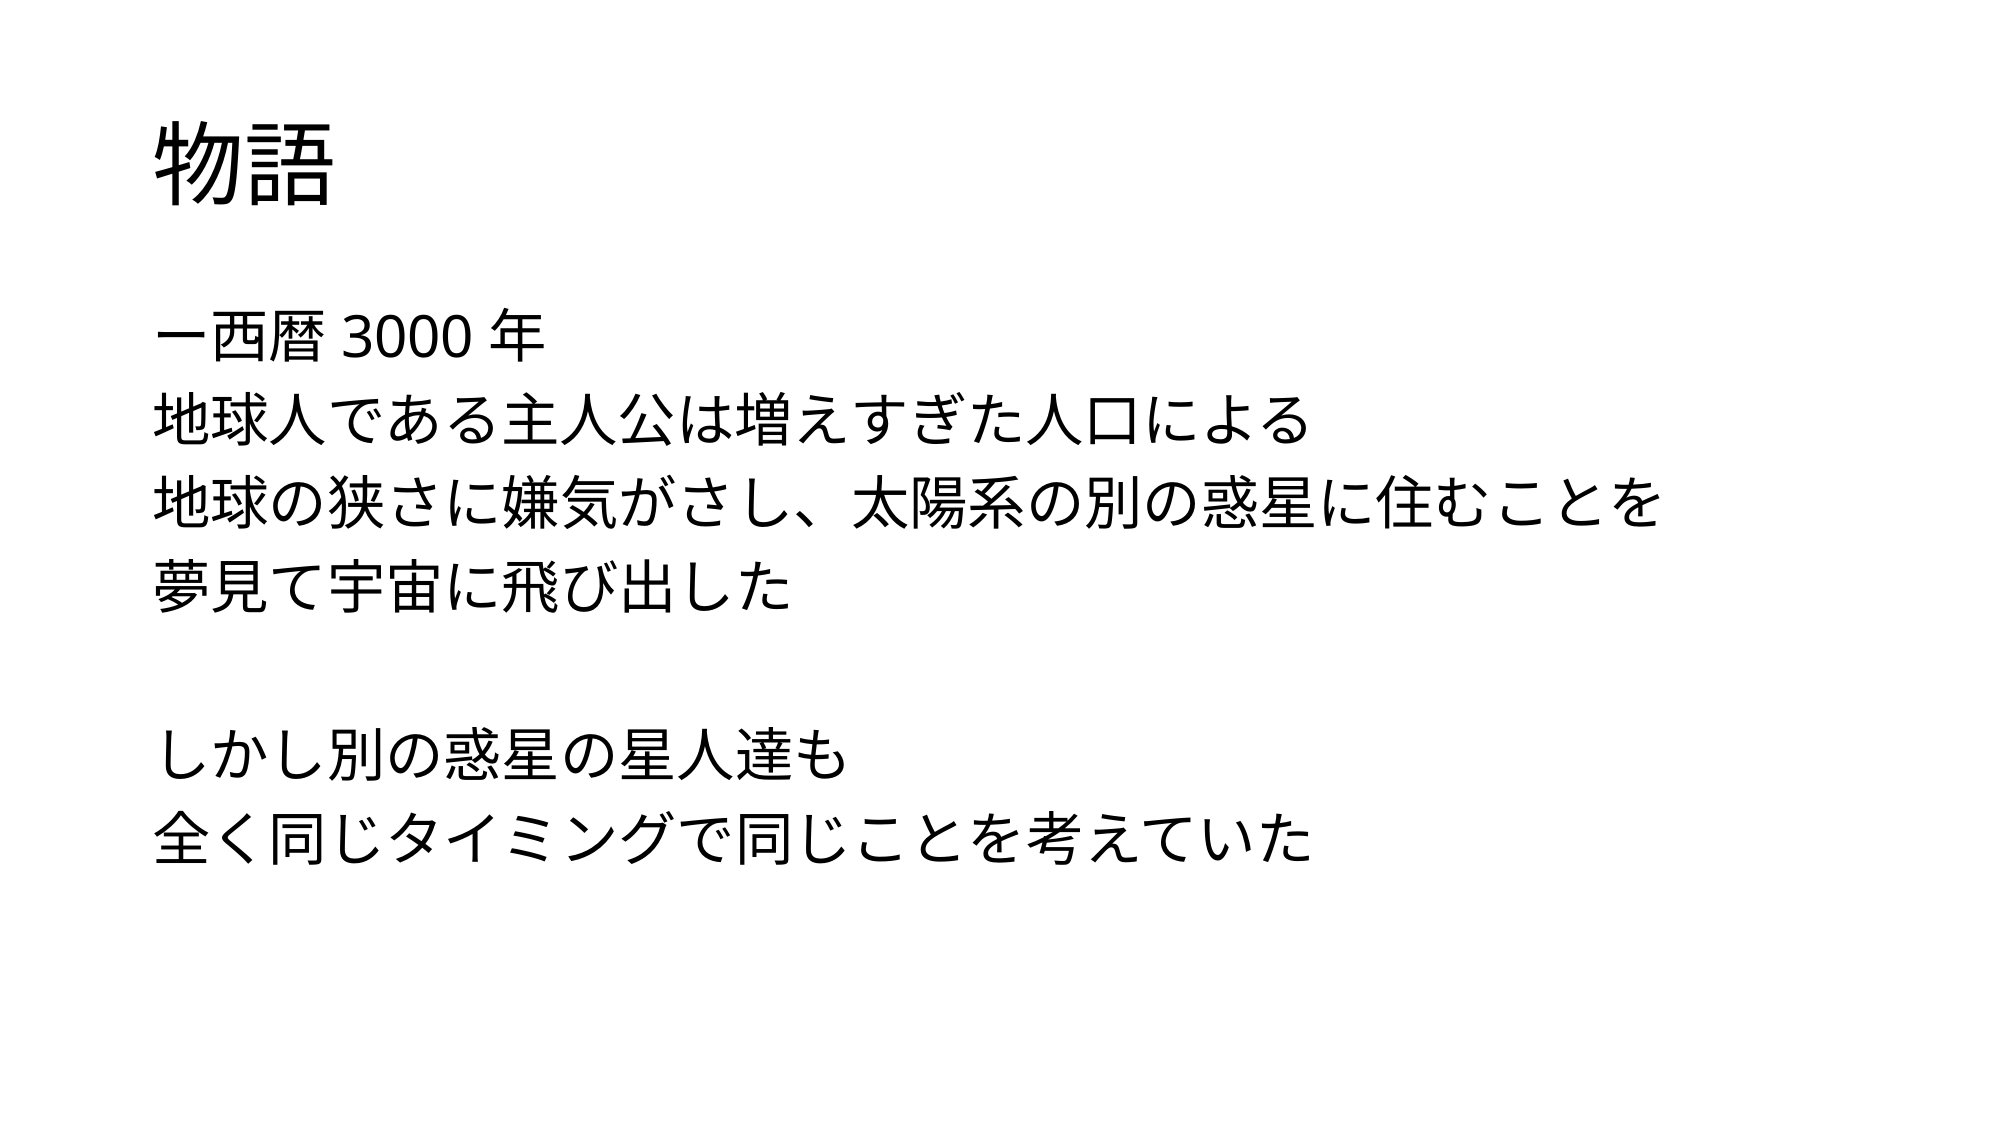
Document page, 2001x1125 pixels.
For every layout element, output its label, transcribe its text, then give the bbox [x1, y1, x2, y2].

title 物語 [137, 59, 1863, 278]
list ー西暦3000年 地球人である主人公は増えすぎた人口による 地球の狭さに嫌気がさし、太陽系の別の惑星に住むことを 夢見て宇宙に飛び出した しかし別の惑星の星人達も 全く同じタイミングで同じことを考えていた [137, 299, 1863, 1014]
